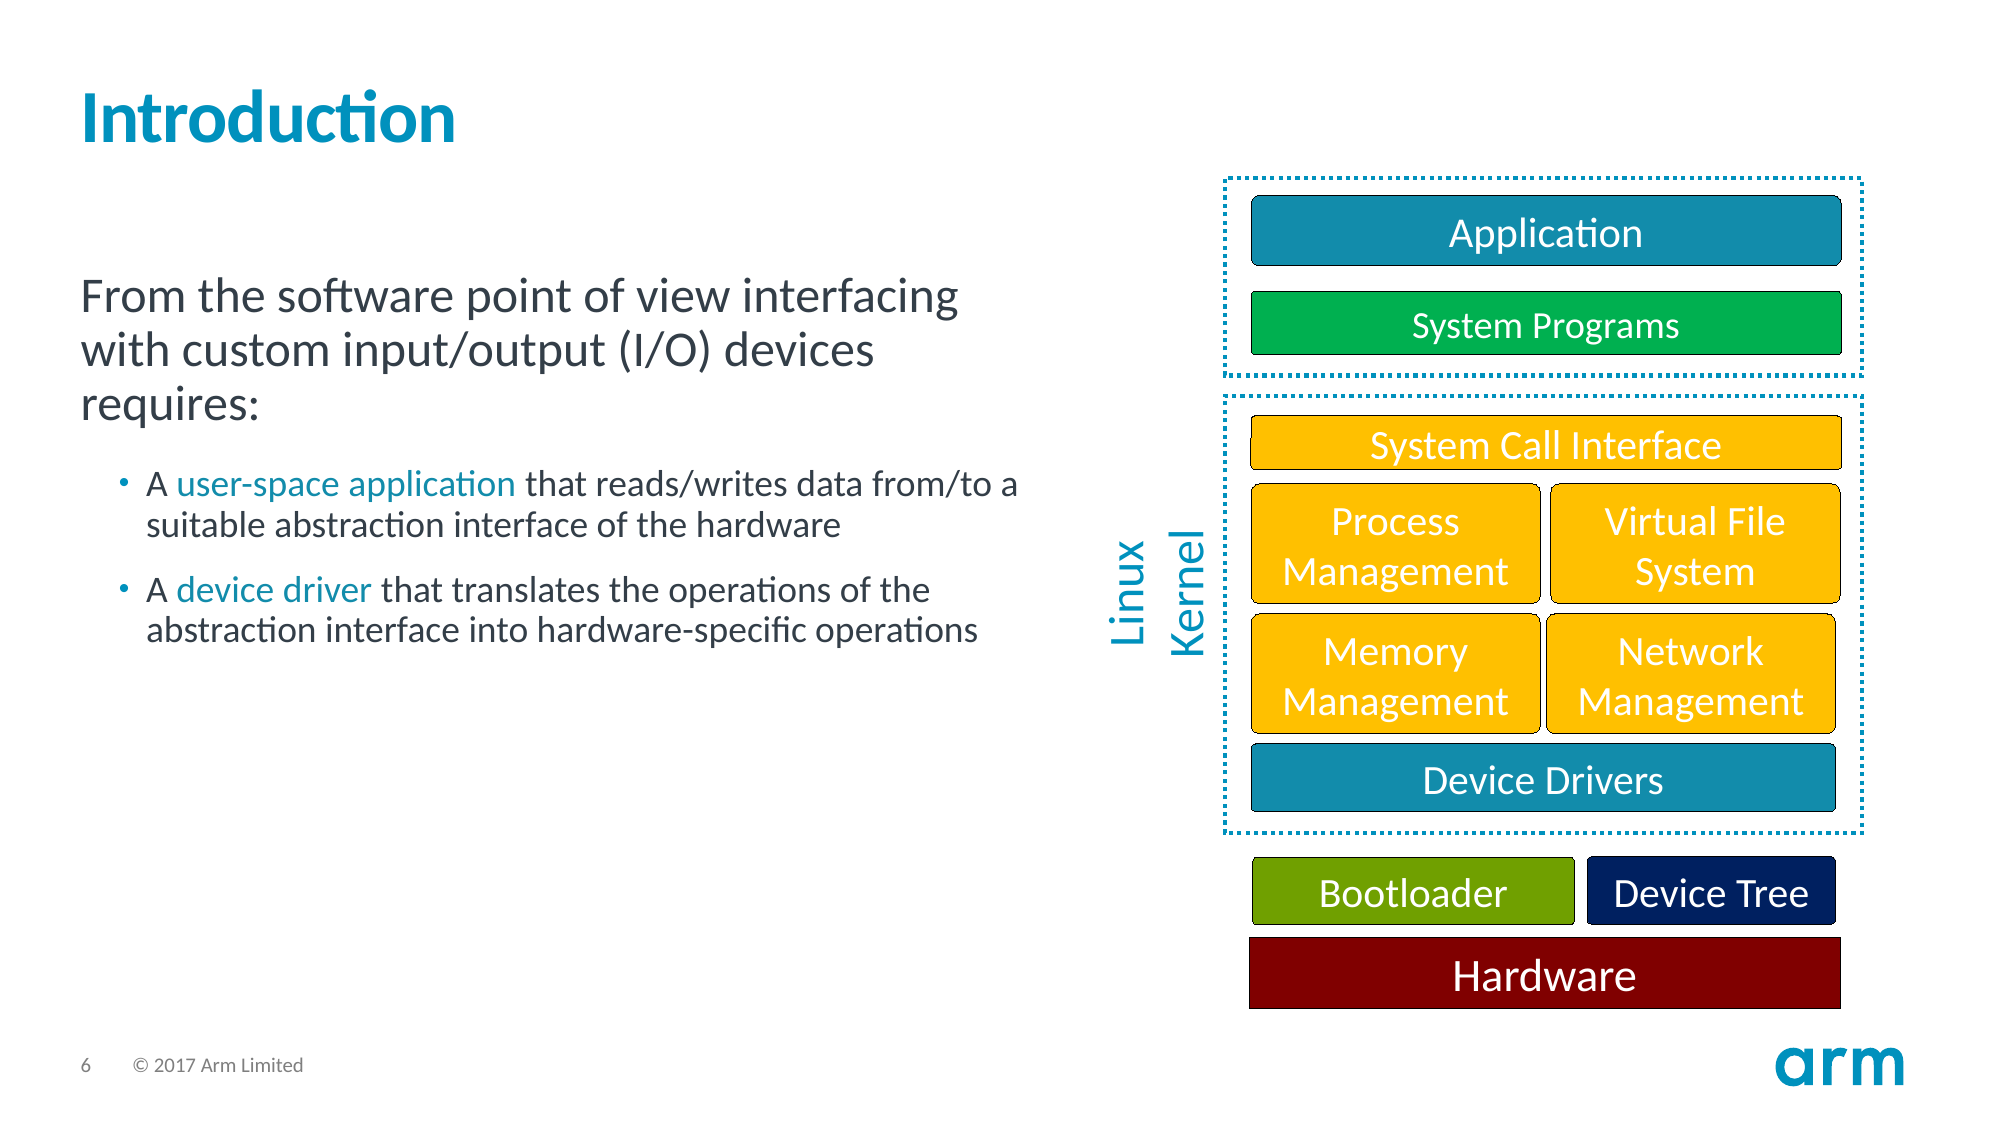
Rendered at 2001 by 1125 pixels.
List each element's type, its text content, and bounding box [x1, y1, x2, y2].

title Introduction [80, 48, 1915, 158]
text_box [1224, 178, 1863, 376]
list From the software point of view interfacing with custom input/output (I/O) devices requires: A user-space application that reads/writes data from/to a suitable abstraction interface of the hardware A device driver that translates the operations of the abstraction interface into hardware-specific operations [80, 268, 1044, 940]
text_box Bootloader [1252, 857, 1575, 925]
text_box [1224, 395, 1863, 834]
text_box Device Tree [1587, 856, 1836, 925]
text_box Linux Kernel [1093, 394, 1244, 794]
text_box Hardware [1249, 937, 1841, 1009]
